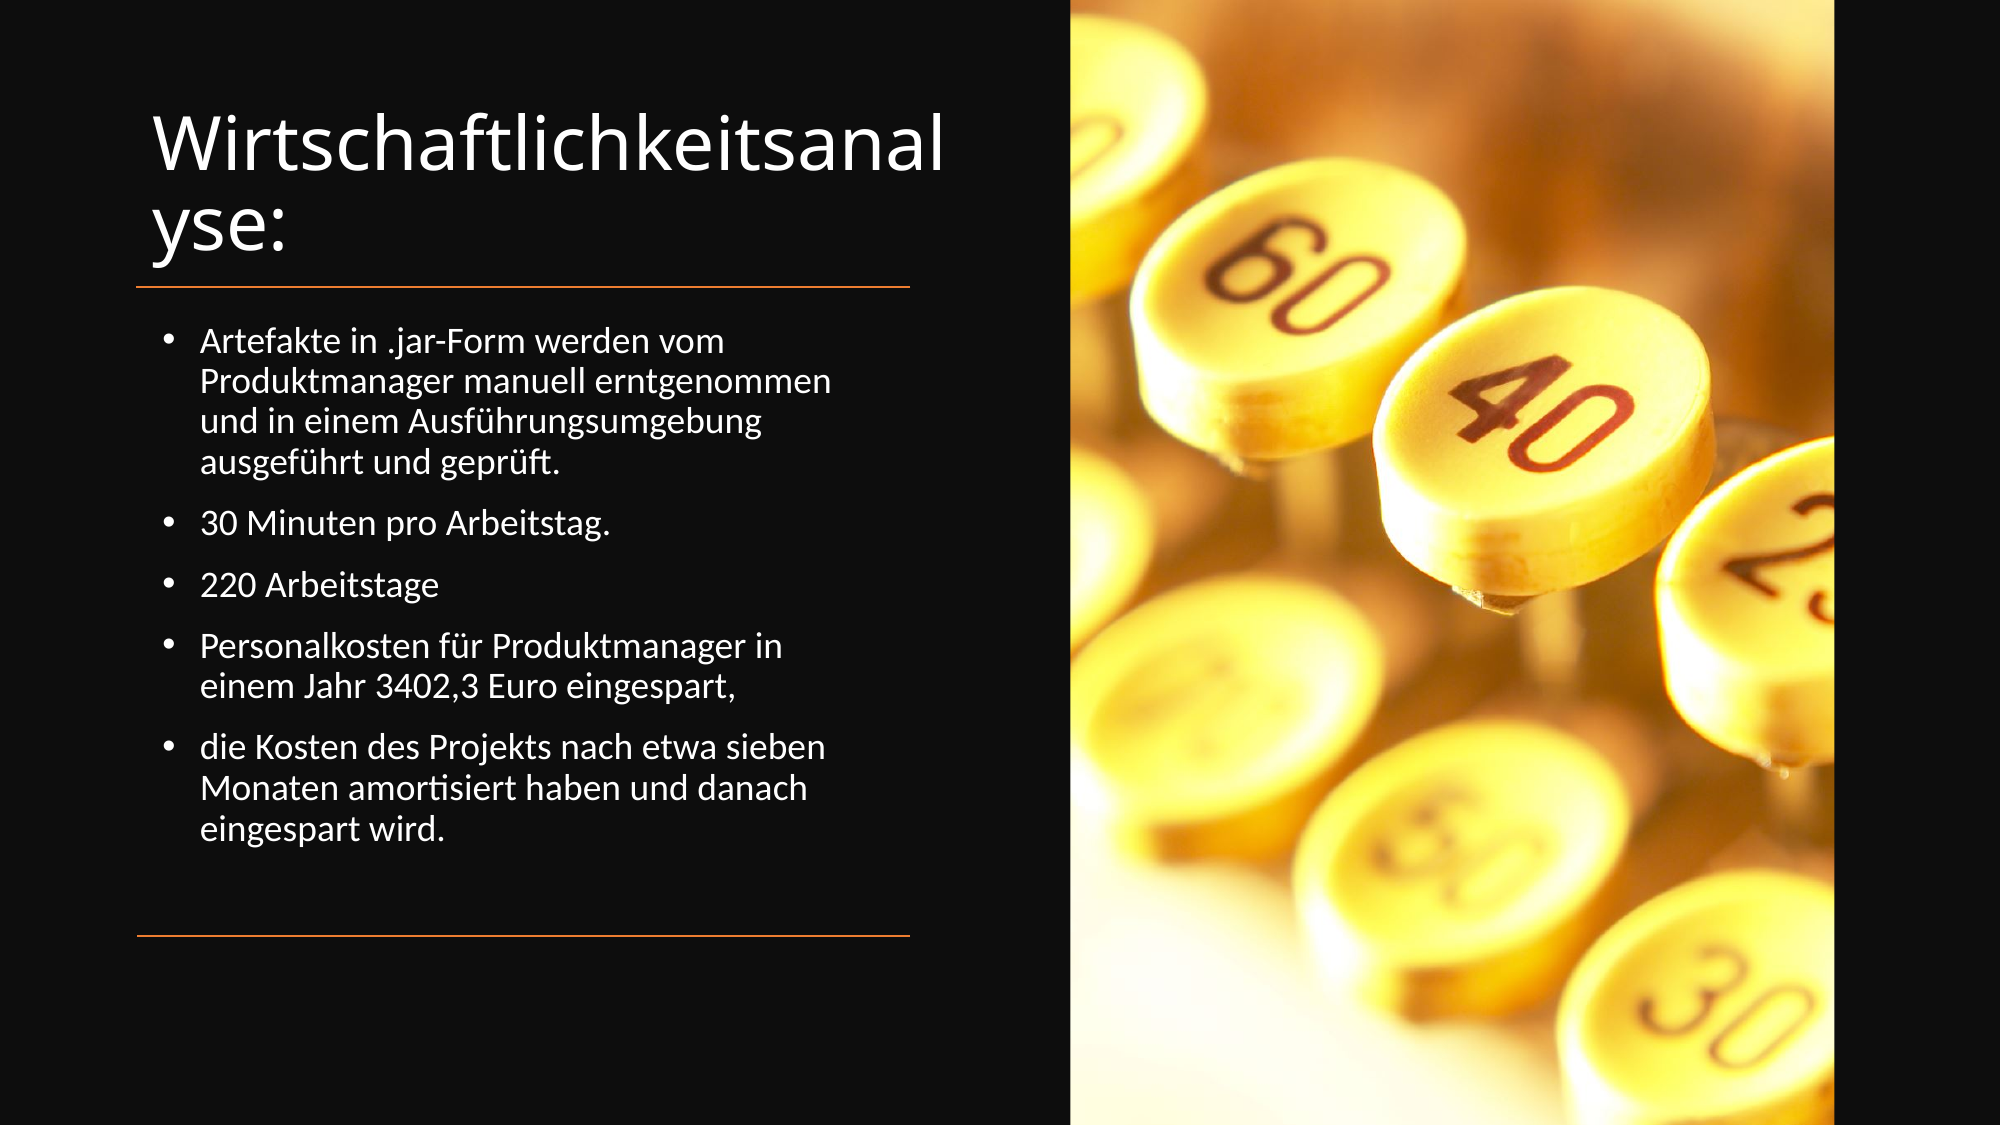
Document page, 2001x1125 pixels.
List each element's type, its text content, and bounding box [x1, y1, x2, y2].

title Wirtschaftlichkeitsanalyse: [137, 73, 963, 275]
text_box [0, 0, 1070, 1125]
picture [1070, 0, 1835, 1125]
text_box [1835, 0, 2000, 1125]
list Artefakte in .jar-Form werden vom Produktmanager manuell erntgenommen und in einem Ausführungsumgebung ausgeführt und geprüft. 30 Minuten pro Arbeitstag. 220 Arbeitstage Personalkosten für Produktmanager in einem Jahr 3402,3 Euro eingespart, die Kosten des Projekts nach etwa sieben Monaten amortisiert haben und danach eingespart wird. [147, 313, 900, 912]
